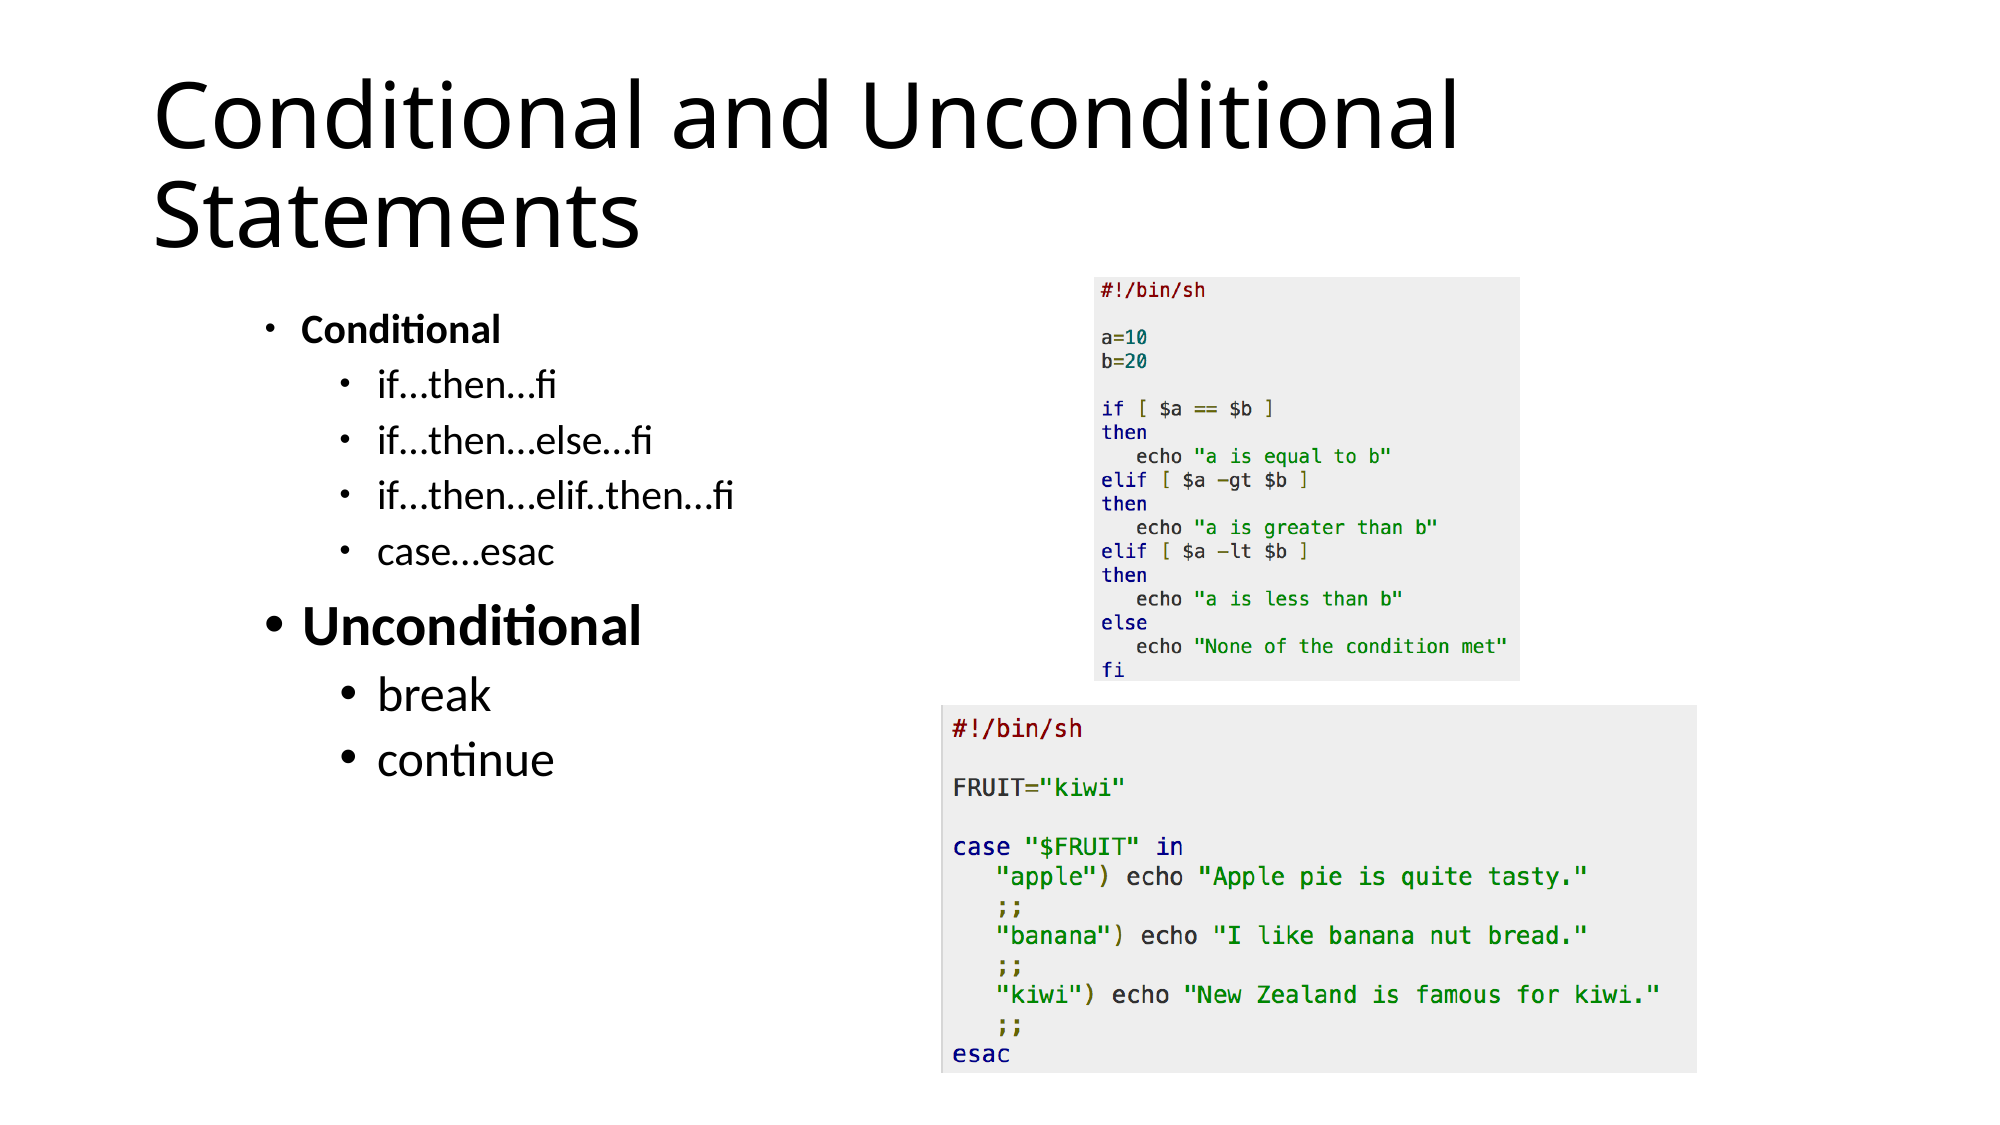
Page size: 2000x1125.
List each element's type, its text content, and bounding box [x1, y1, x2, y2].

title Conditional and Unconditional Statements [137, 59, 1862, 278]
list Conditional if…then…fi if…then…else…fi if…then…elif..then…fi case…esac Unconditional break continue [249, 299, 965, 988]
picture [940, 705, 1697, 1073]
picture [1094, 277, 1520, 681]
